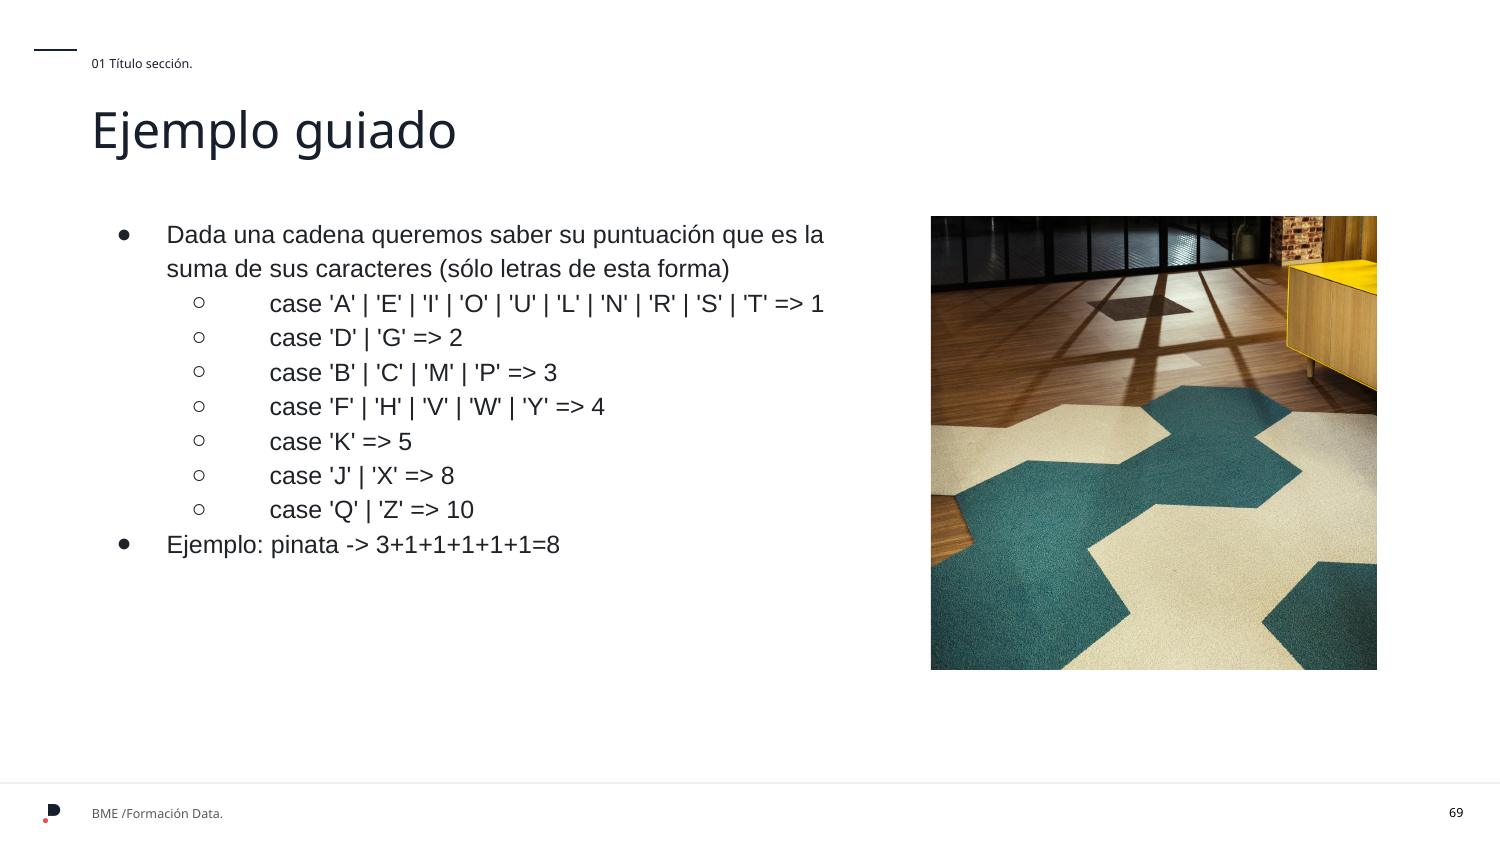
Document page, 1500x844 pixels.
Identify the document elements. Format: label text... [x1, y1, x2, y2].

text_box 01 Título sección. [91, 40, 210, 66]
text_box Ejemplo guiado [91, 98, 931, 192]
list Dada una cadena queremos saber su puntuación que es la suma de sus caracteres (sólo letras de esta forma) case 'A' | 'E' | 'I' | 'O' | 'U' | 'L' | 'N' | 'R' | 'S' | 'T' => 1 case 'D' | 'G' => 2 case 'B' | 'C' | 'M' | 'P' => 3 case 'F' | 'H' | 'V' | 'W' | 'Y' => 4 case 'K' => 5 case 'J' | 'X' => 8 case 'Q' | 'Z' => 10 Ejemplo: pinata -> 3+1+1+1+1+1=8 [91, 214, 868, 673]
picture [43, 804, 61, 823]
picture [930, 216, 1378, 671]
